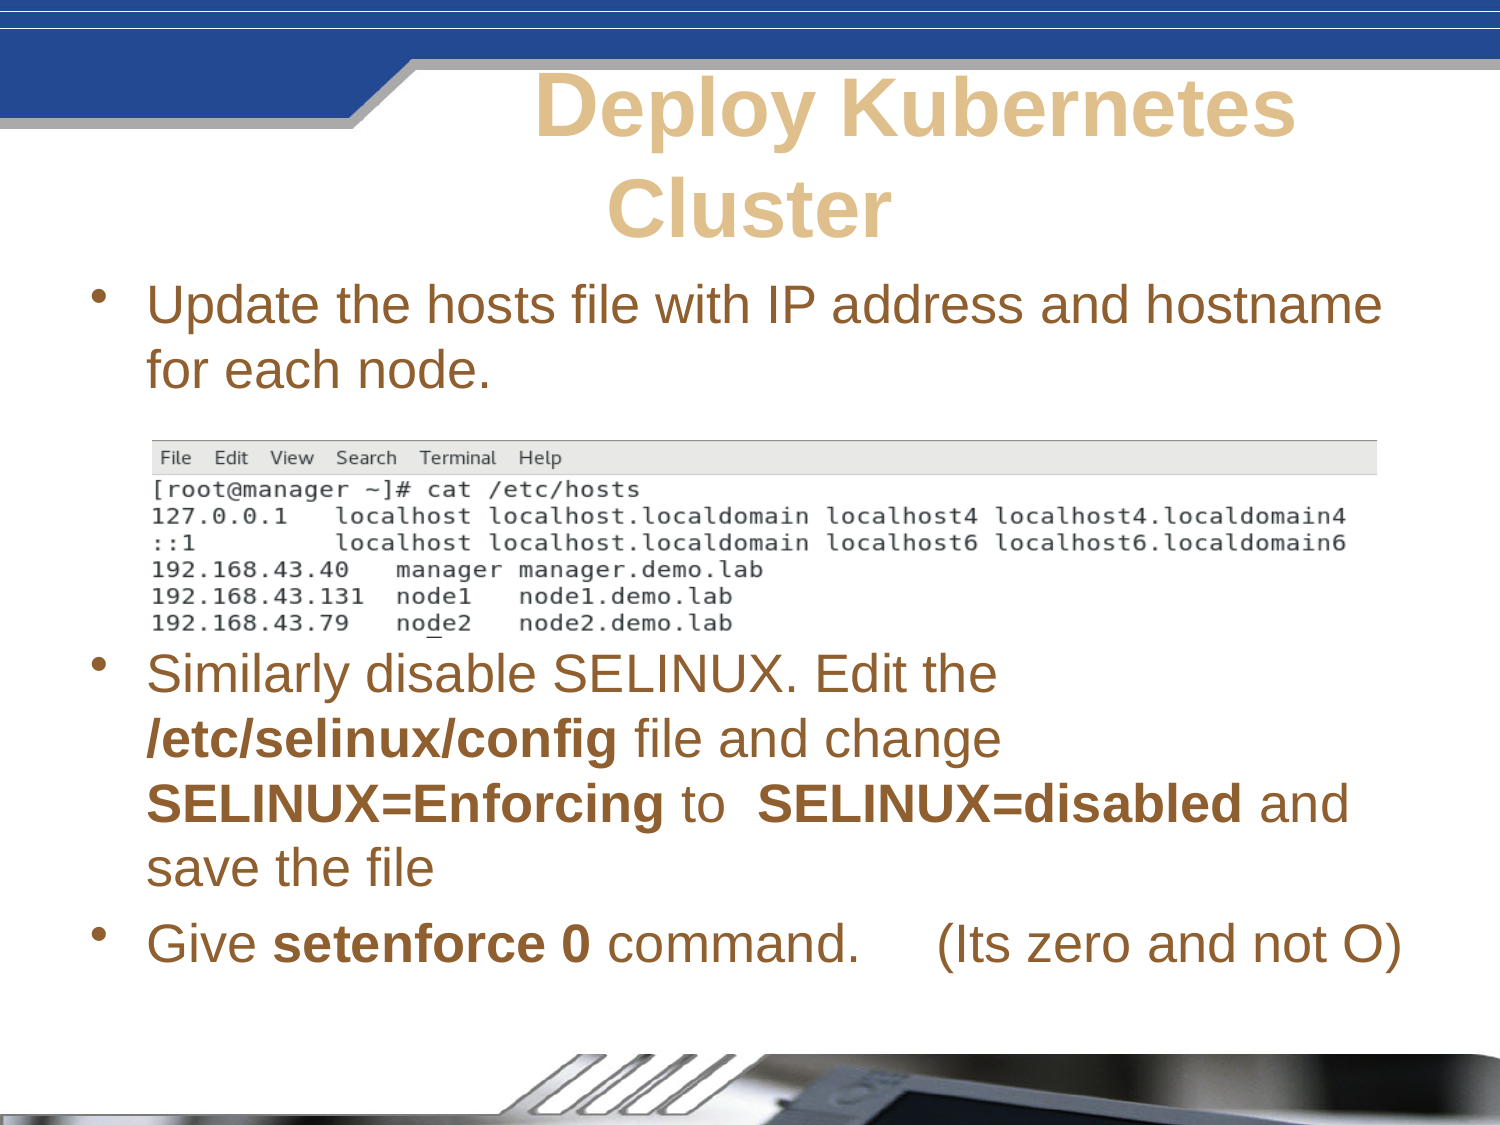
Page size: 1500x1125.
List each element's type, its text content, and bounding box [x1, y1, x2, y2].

title Deploy Kubernetes Cluster [74, 66, 1426, 233]
picture [0, 0, 1500, 1125]
list Update the hosts file with IP address and hostname for each node. Similarly disable SELINUX. Edit the /etc/selinux/config file and change SELINUX=Enforcing to SELINUX=disabled and save the file Give setenforce 0 command. (Its zero and not O) [74, 262, 1426, 1006]
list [152, 440, 1378, 638]
